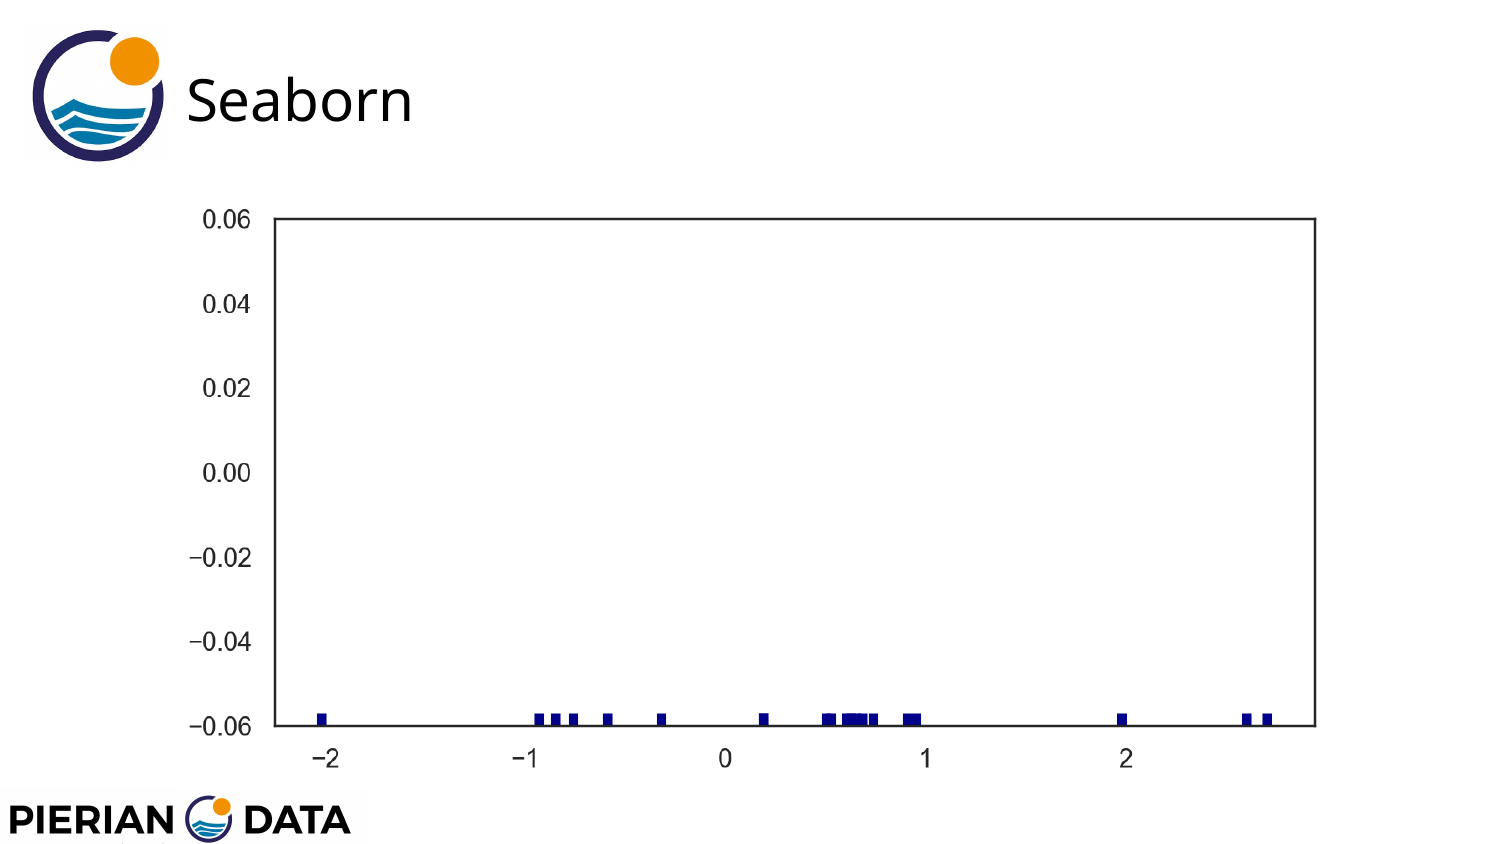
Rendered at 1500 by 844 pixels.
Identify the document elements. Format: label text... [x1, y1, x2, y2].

picture [24, 24, 172, 167]
picture [0, 192, 1330, 844]
title Seaborn [176, 48, 1449, 143]
